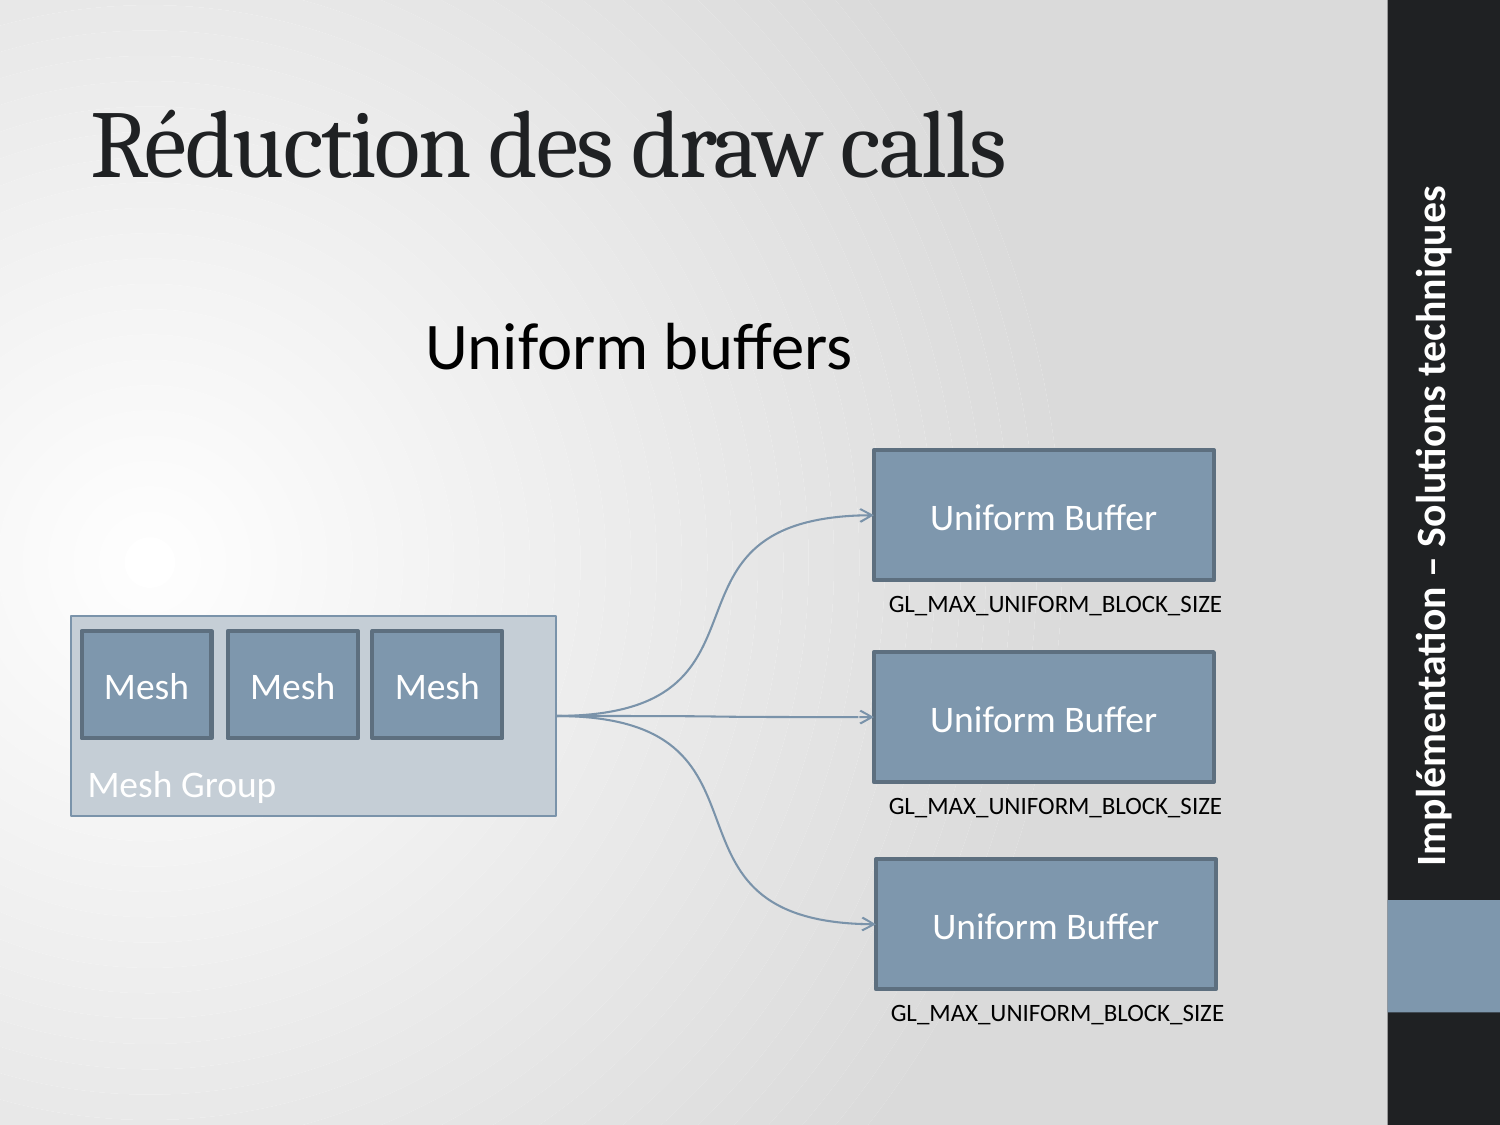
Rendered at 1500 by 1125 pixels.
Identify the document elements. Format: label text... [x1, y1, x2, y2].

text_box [70, 615, 552, 817]
text_box Implémentation – Solutions techniques [1396, 0, 1477, 882]
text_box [555, 514, 875, 710]
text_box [555, 715, 877, 925]
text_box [873, 858, 1243, 1036]
title Réduction des draw calls [75, 45, 1325, 233]
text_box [885, 651, 1241, 828]
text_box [871, 449, 1241, 626]
text_box Uniform buffers [410, 255, 868, 390]
